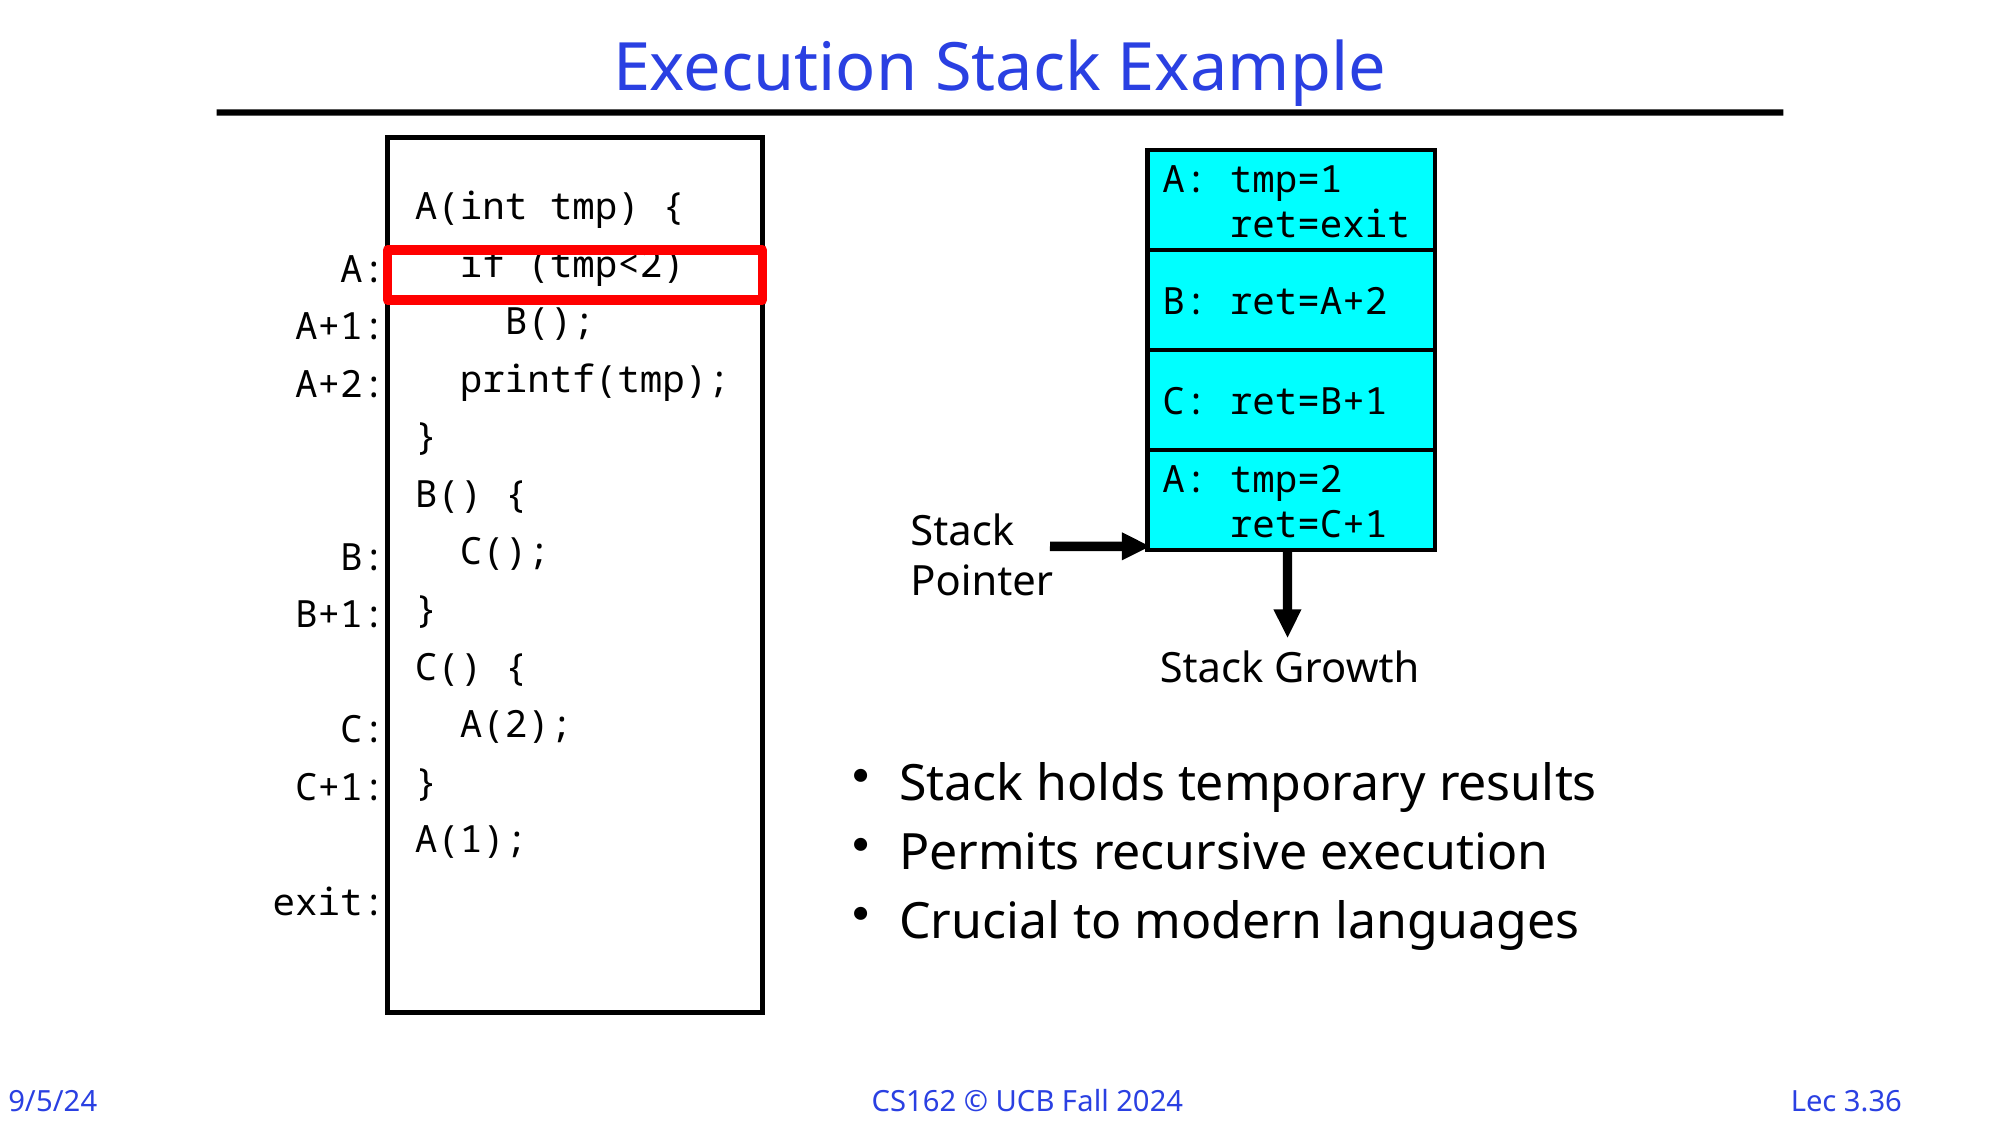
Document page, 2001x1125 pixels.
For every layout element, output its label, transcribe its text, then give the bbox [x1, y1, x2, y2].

text_box C: ret=B+1 [1147, 350, 1436, 450]
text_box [387, 137, 763, 1013]
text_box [899, 496, 1151, 613]
text_box A: A+1: A+2: B: B+1: C: C+1: exit: [249, 237, 382, 930]
text_box A: tmp=1 ret=exit [1147, 149, 1436, 249]
text_box [1281, 549, 1294, 633]
list Stack holds temporary results Permits recursive execution Crucial to modern languages [837, 750, 1675, 963]
title Execution Stack Example [216, 24, 1784, 113]
text_box Stack Growth [1145, 633, 1434, 699]
text_box B: ret=A+2 [1147, 249, 1436, 350]
text_box A: tmp=2 ret=C+1 [1147, 450, 1436, 550]
